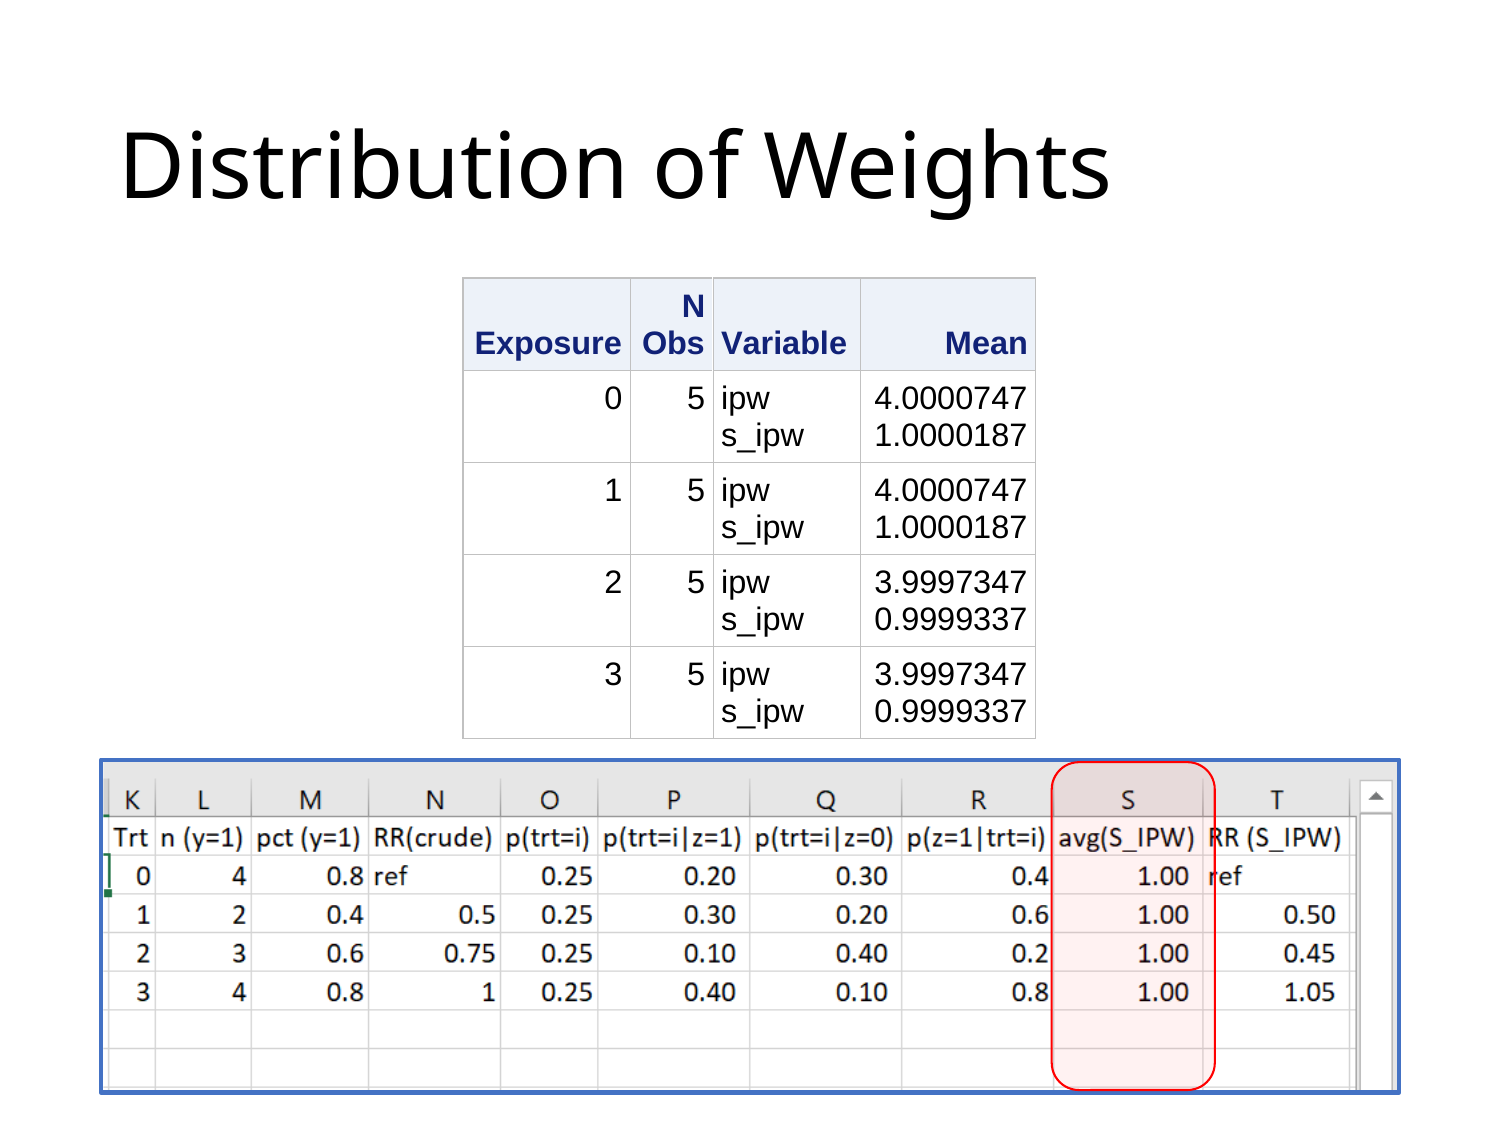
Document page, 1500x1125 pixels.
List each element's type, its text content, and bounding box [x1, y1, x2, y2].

picture [0, 277, 1500, 1091]
title Distribution of Weights [103, 59, 1397, 277]
